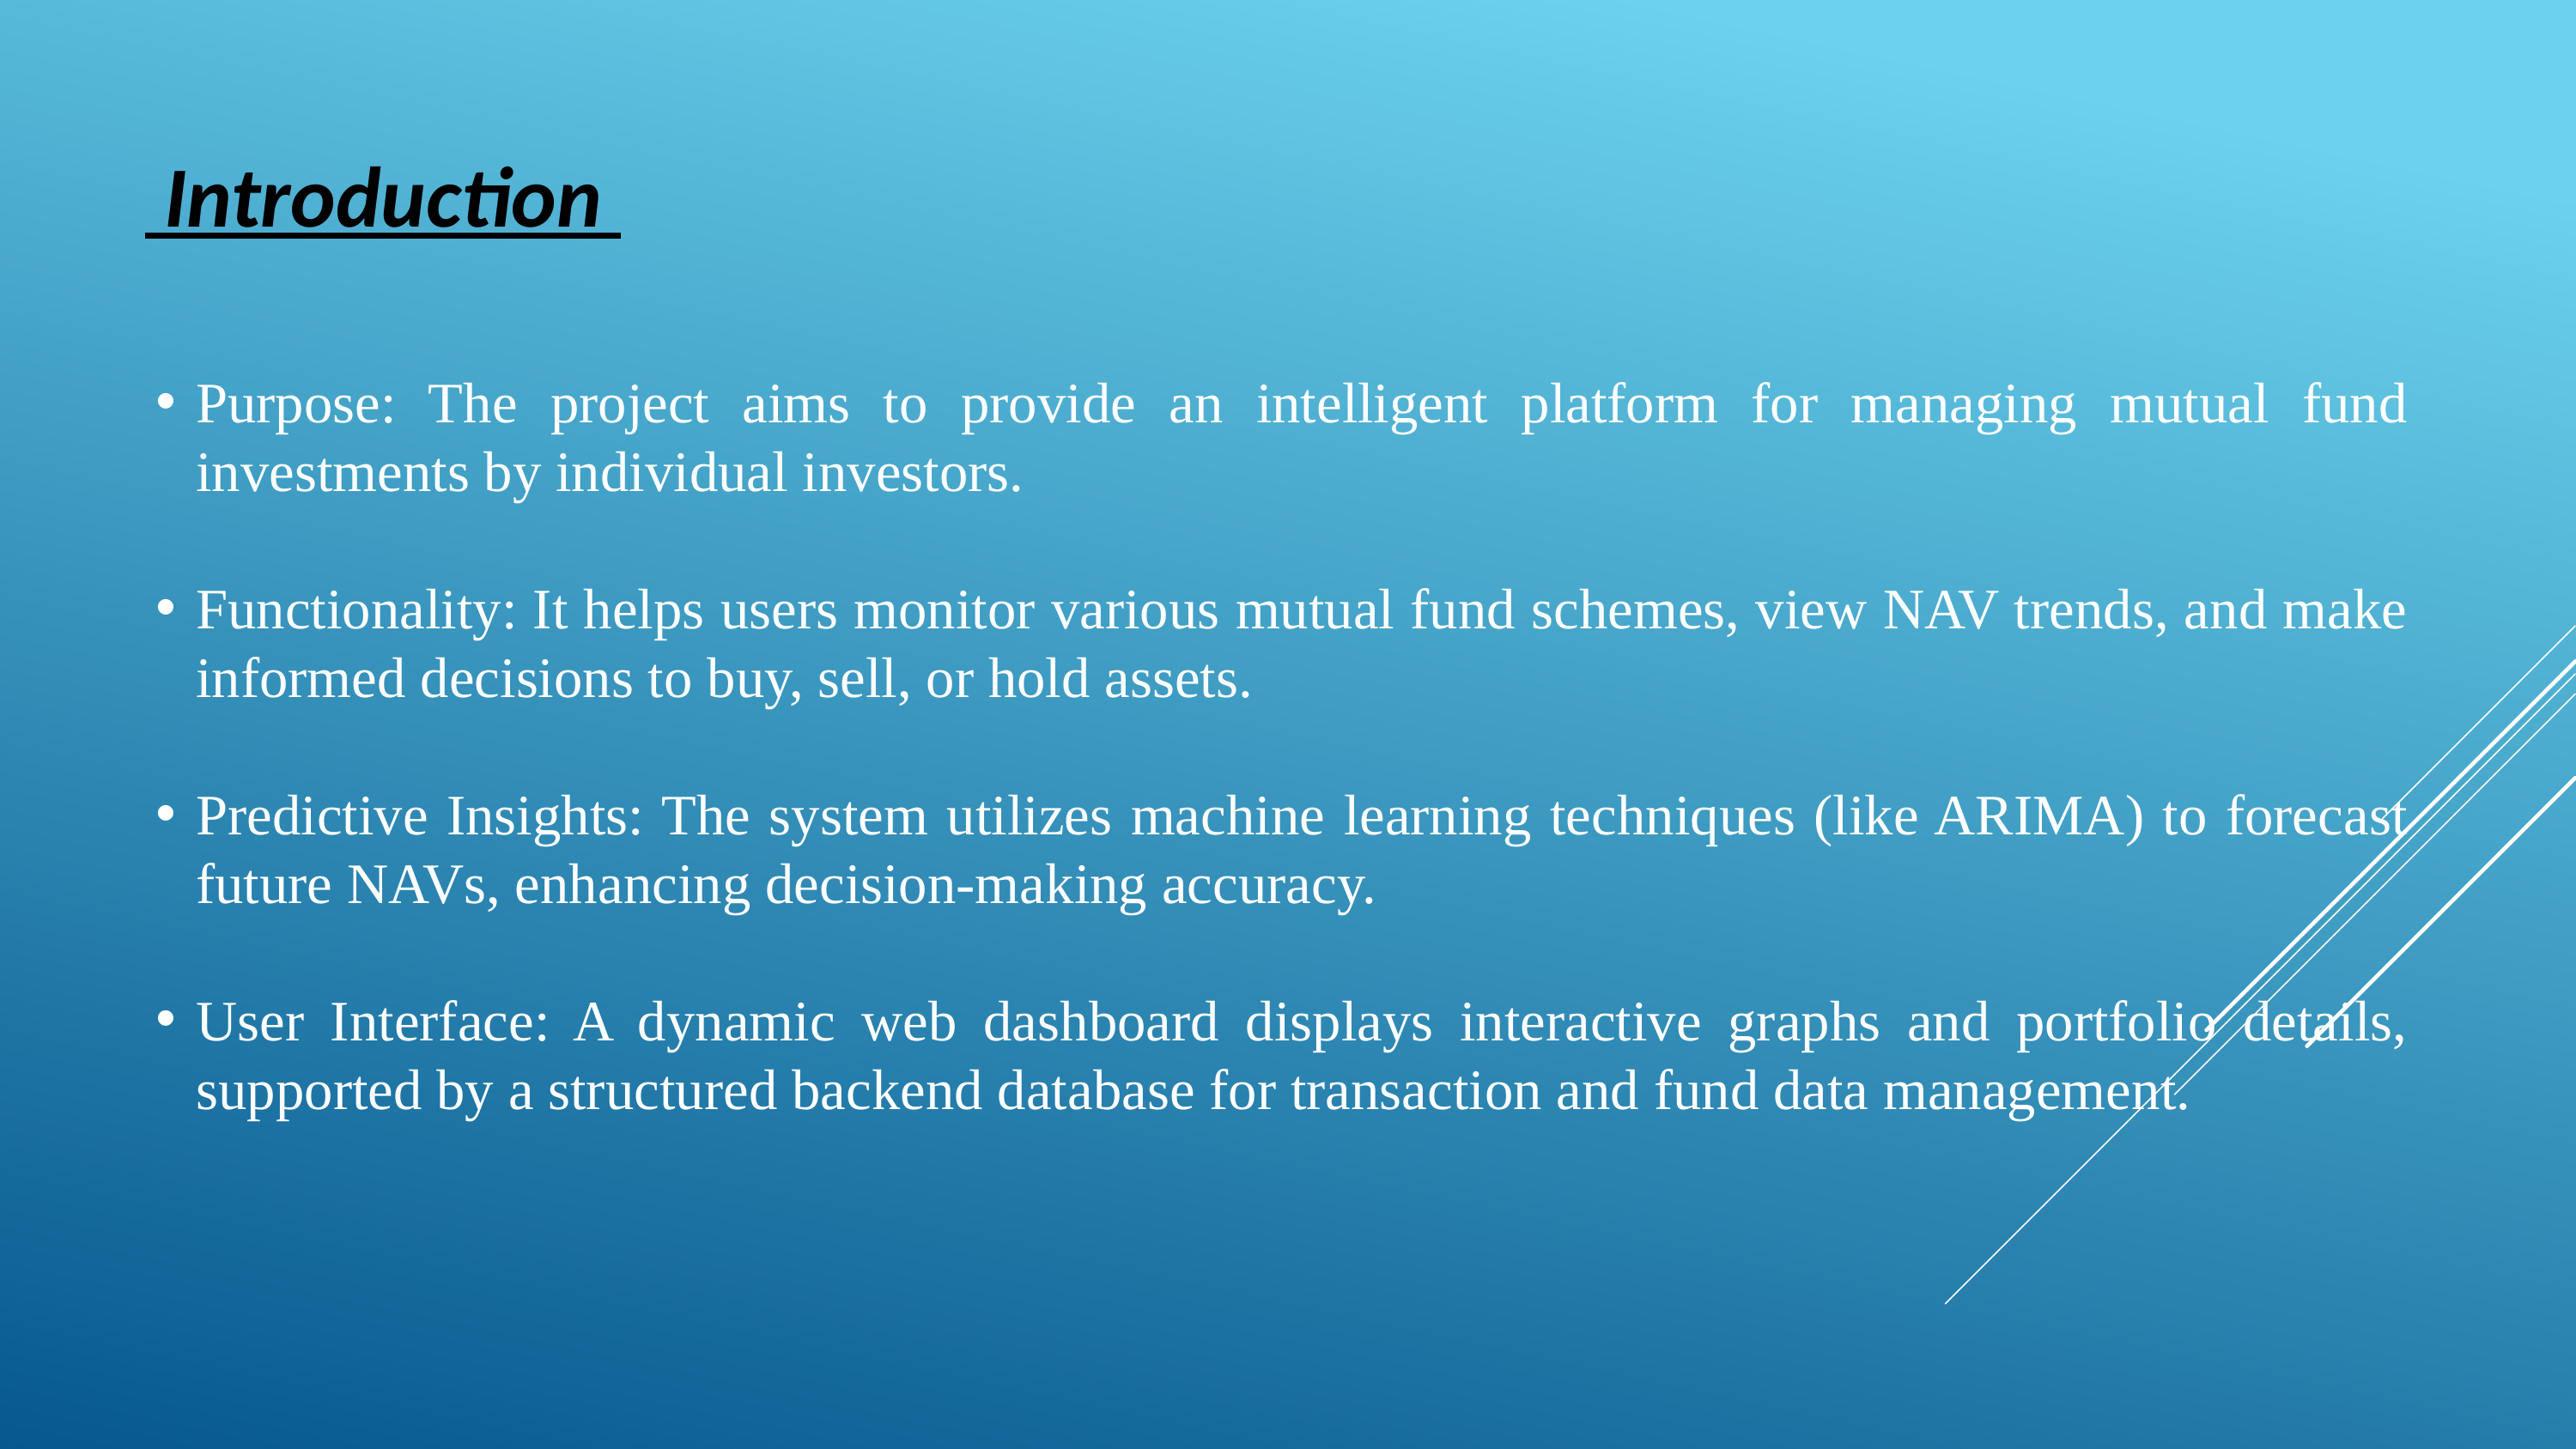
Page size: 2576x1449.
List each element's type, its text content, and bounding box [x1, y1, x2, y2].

title Introduction [143, 70, 945, 314]
text_box Purpose: The project aims to provide an intelligent platform for managing mutual fund investments by individual investors. Functionality: It helps users monitor various mutual fund schemes, view NAV trends, and make informed decisions to buy, sell, or hold assets. Predictive Insights: The system utilizes machine learning techniques (like ARIMA) to forecast future NAVs, enhancing decision-making accuracy. User Interface: A dynamic web dashboard displays interactive graphs and portfolio details, supported by a structured backend database for transaction and fund data management. [143, 359, 2425, 1128]
